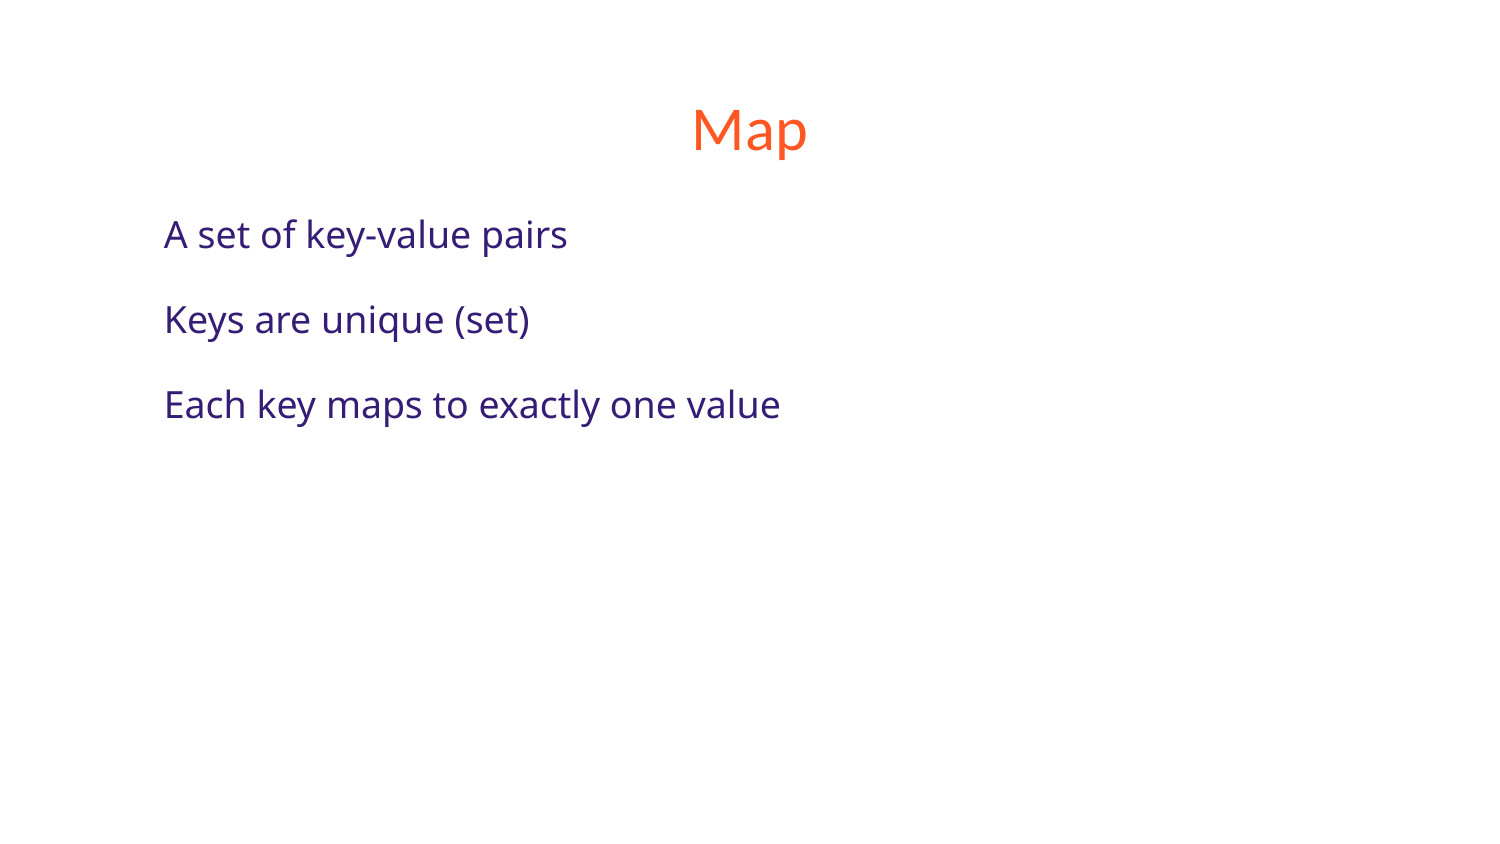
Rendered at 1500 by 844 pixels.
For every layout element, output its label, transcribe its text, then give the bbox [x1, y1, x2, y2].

title Map [51, 72, 1449, 167]
list A set of key-value pairs Keys are unique (set) Each key maps to exactly one value [148, 189, 1350, 750]
